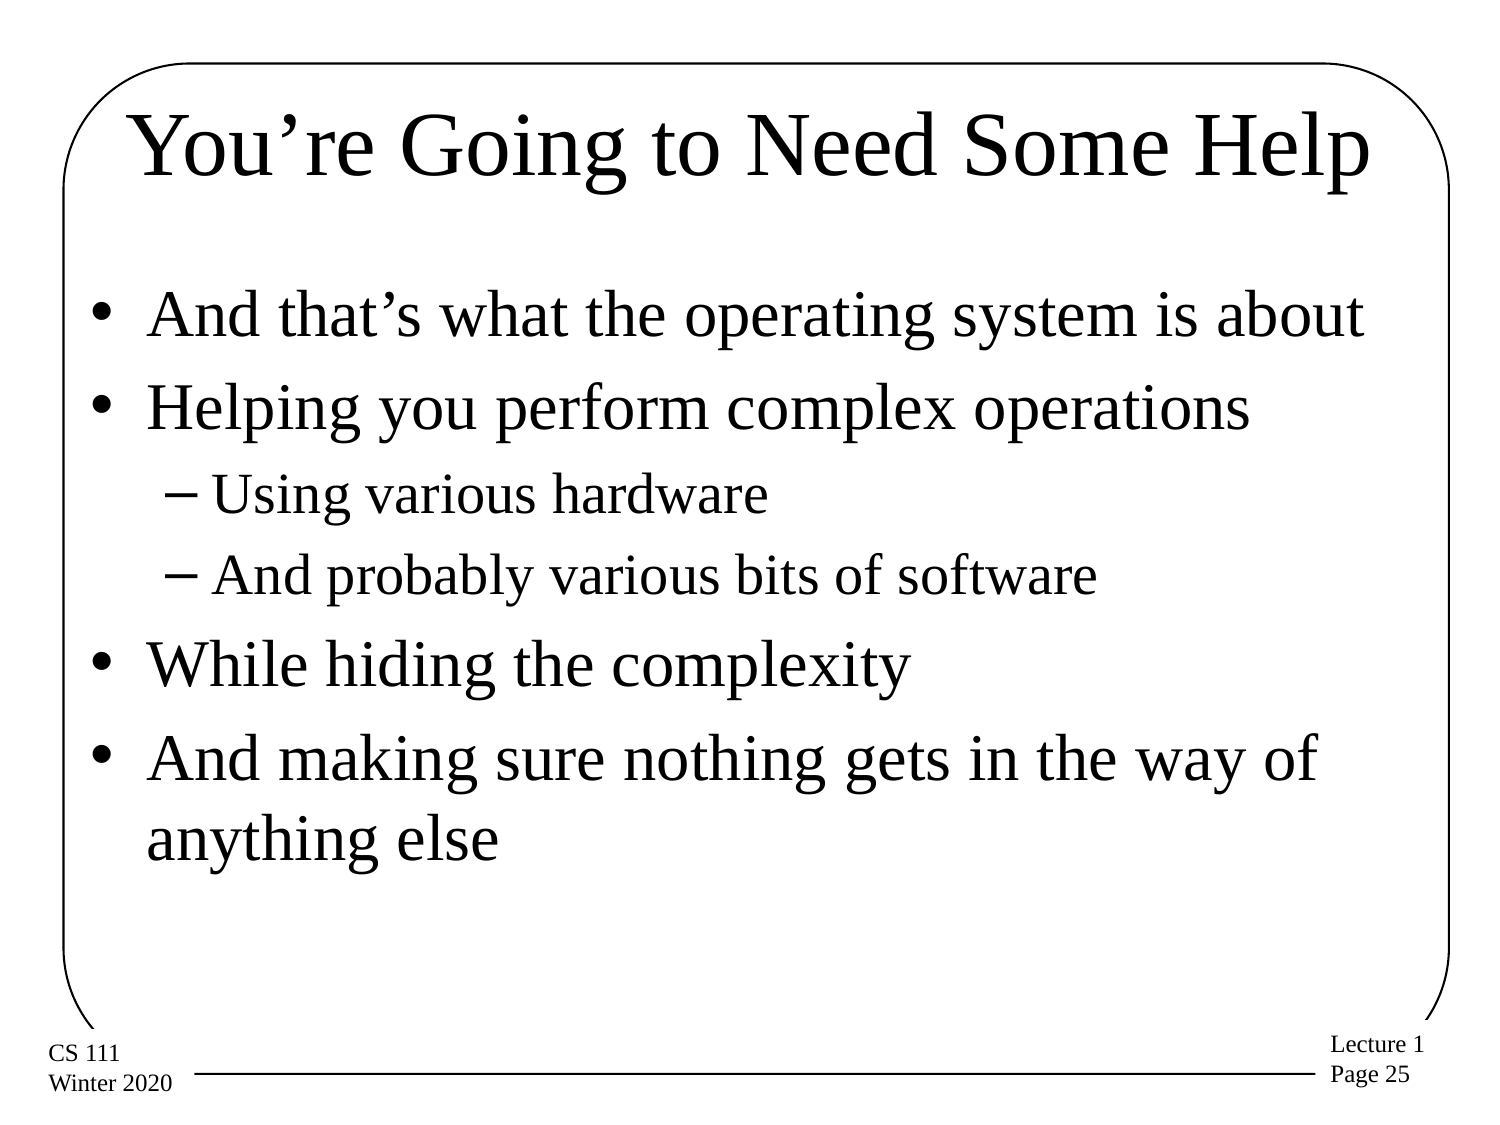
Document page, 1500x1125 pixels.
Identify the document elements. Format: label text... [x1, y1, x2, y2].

title You’re Going to Need Some Help [74, 44, 1426, 233]
list And that’s what the operating system is about Helping you perform complex operations Using various hardware And probably various bits of software While hiding the complexity And making sure nothing gets in the way of anything else [74, 262, 1426, 1006]
